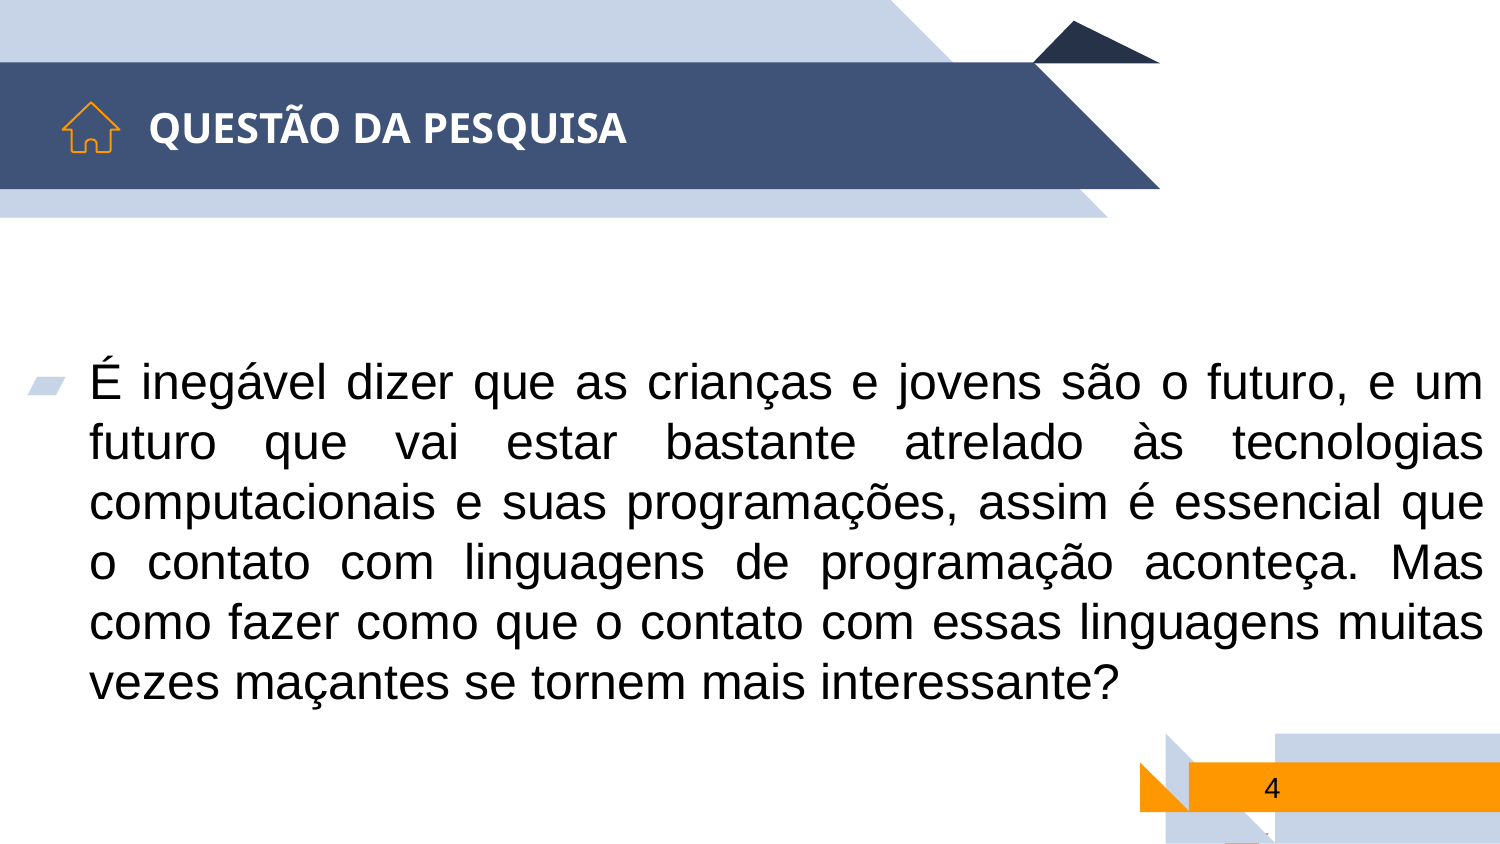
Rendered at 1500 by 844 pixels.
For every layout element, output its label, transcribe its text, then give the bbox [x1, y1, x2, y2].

text_box 4 [1249, 760, 1494, 813]
text_box É inegável dizer que as crianças e jovens são o futuro, e um futuro que vai estar bastante atrelado às tecnologias computacionais e suas programações, assim é essencial que o contato com linguagens de programação aconteça. Mas como fazer como que o contato com essas linguagens muitas vezes maçantes se tornem mais interessante? [0, 216, 1500, 844]
text_box [62, 102, 120, 153]
text_box QUESTÃO DA PESQUISA [133, 64, 1035, 190]
